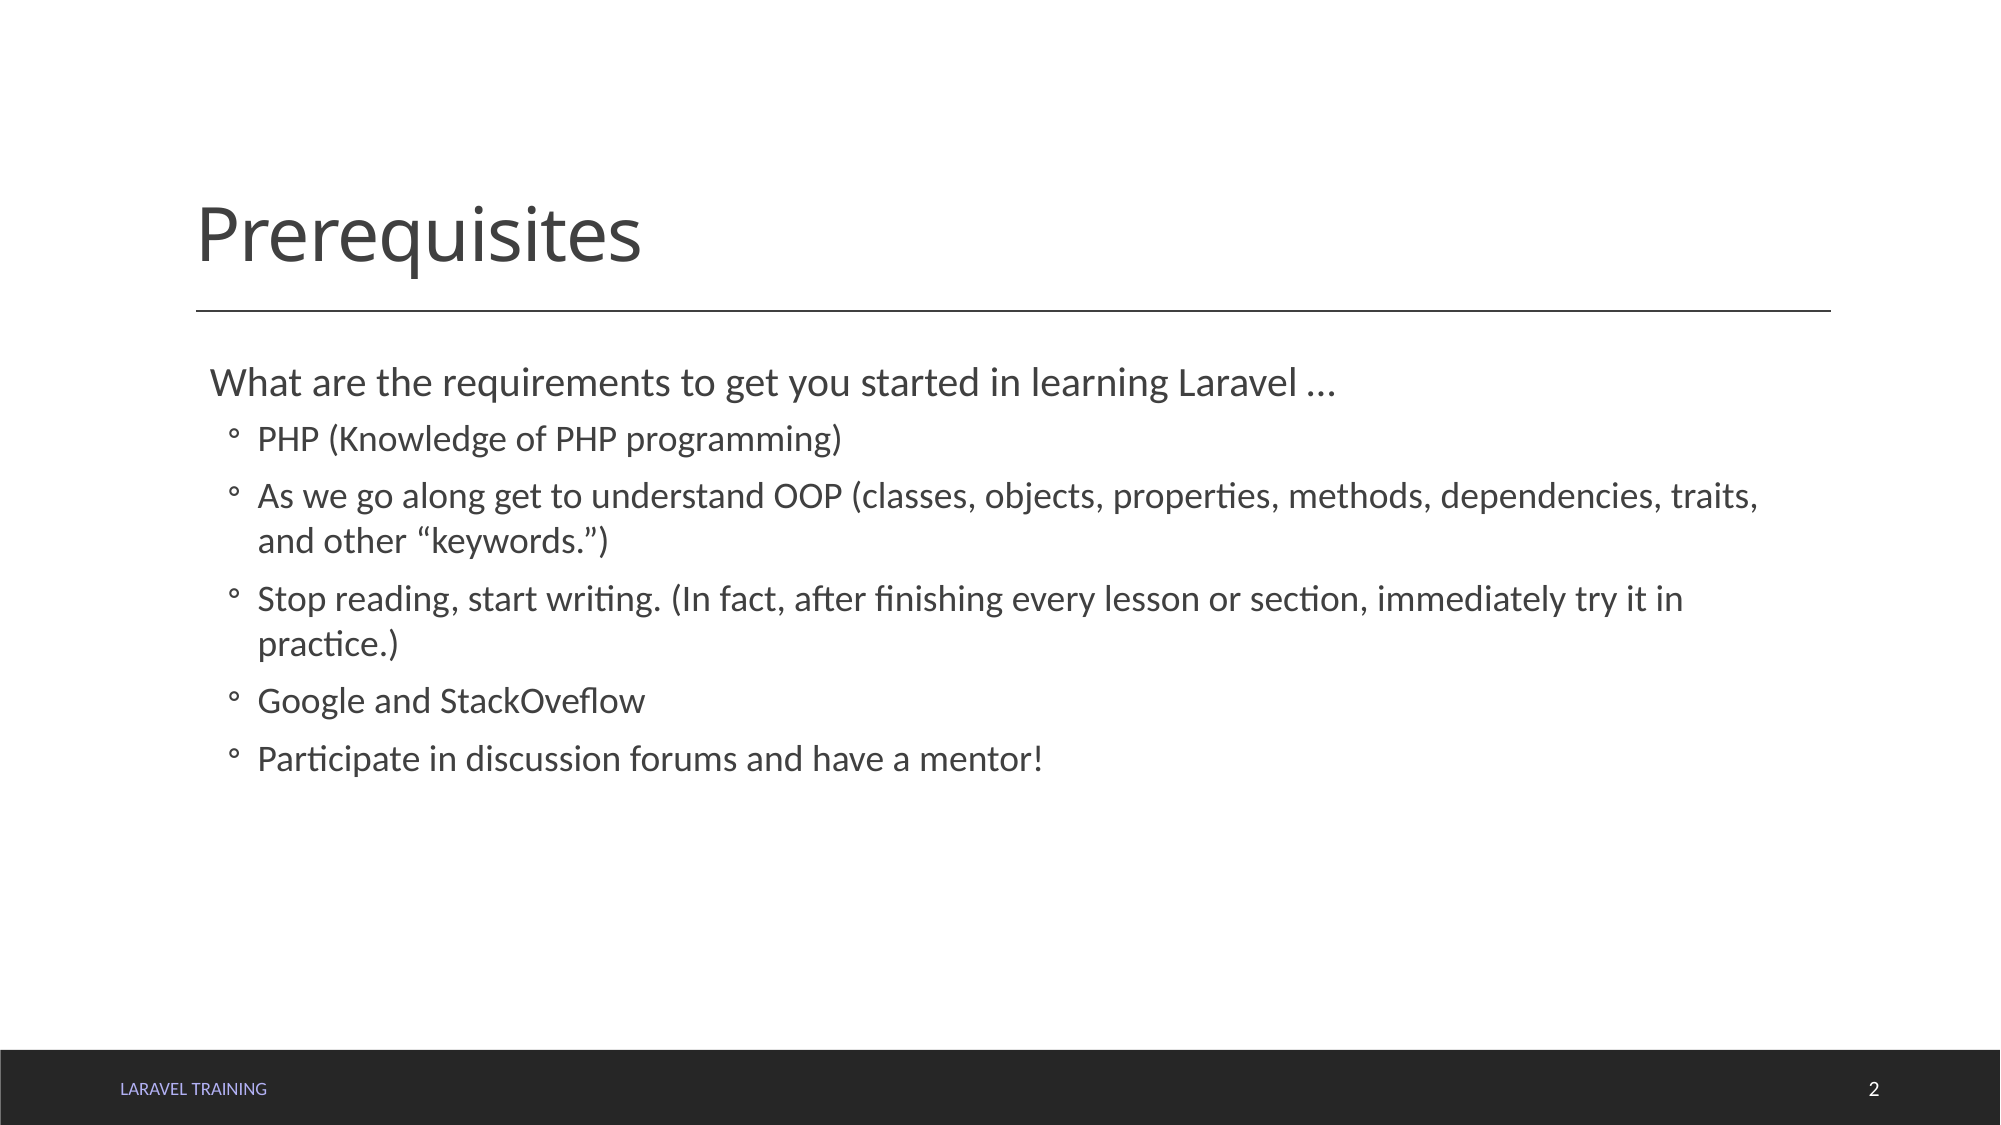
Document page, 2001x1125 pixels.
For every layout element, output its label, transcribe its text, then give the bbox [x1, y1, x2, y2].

text_box What are the requirements to get you started in learning Laravel … PHP (Knowledge of PHP programming) As we go along get to understand OOP (classes, objects, properties, methods, dependencies, traits, and other “keywords.”) Stop reading, start writing. (In fact, after finishing every lesson or section, immediately try it in practice.) Google and StackOveflow Participate in discussion forums and have a mentor! [180, 347, 1794, 963]
title Prerequisites [180, 47, 1830, 285]
slide_number 2 [1793, 1057, 1895, 1118]
footer LARAVEL TRAINING [105, 1057, 1224, 1118]
